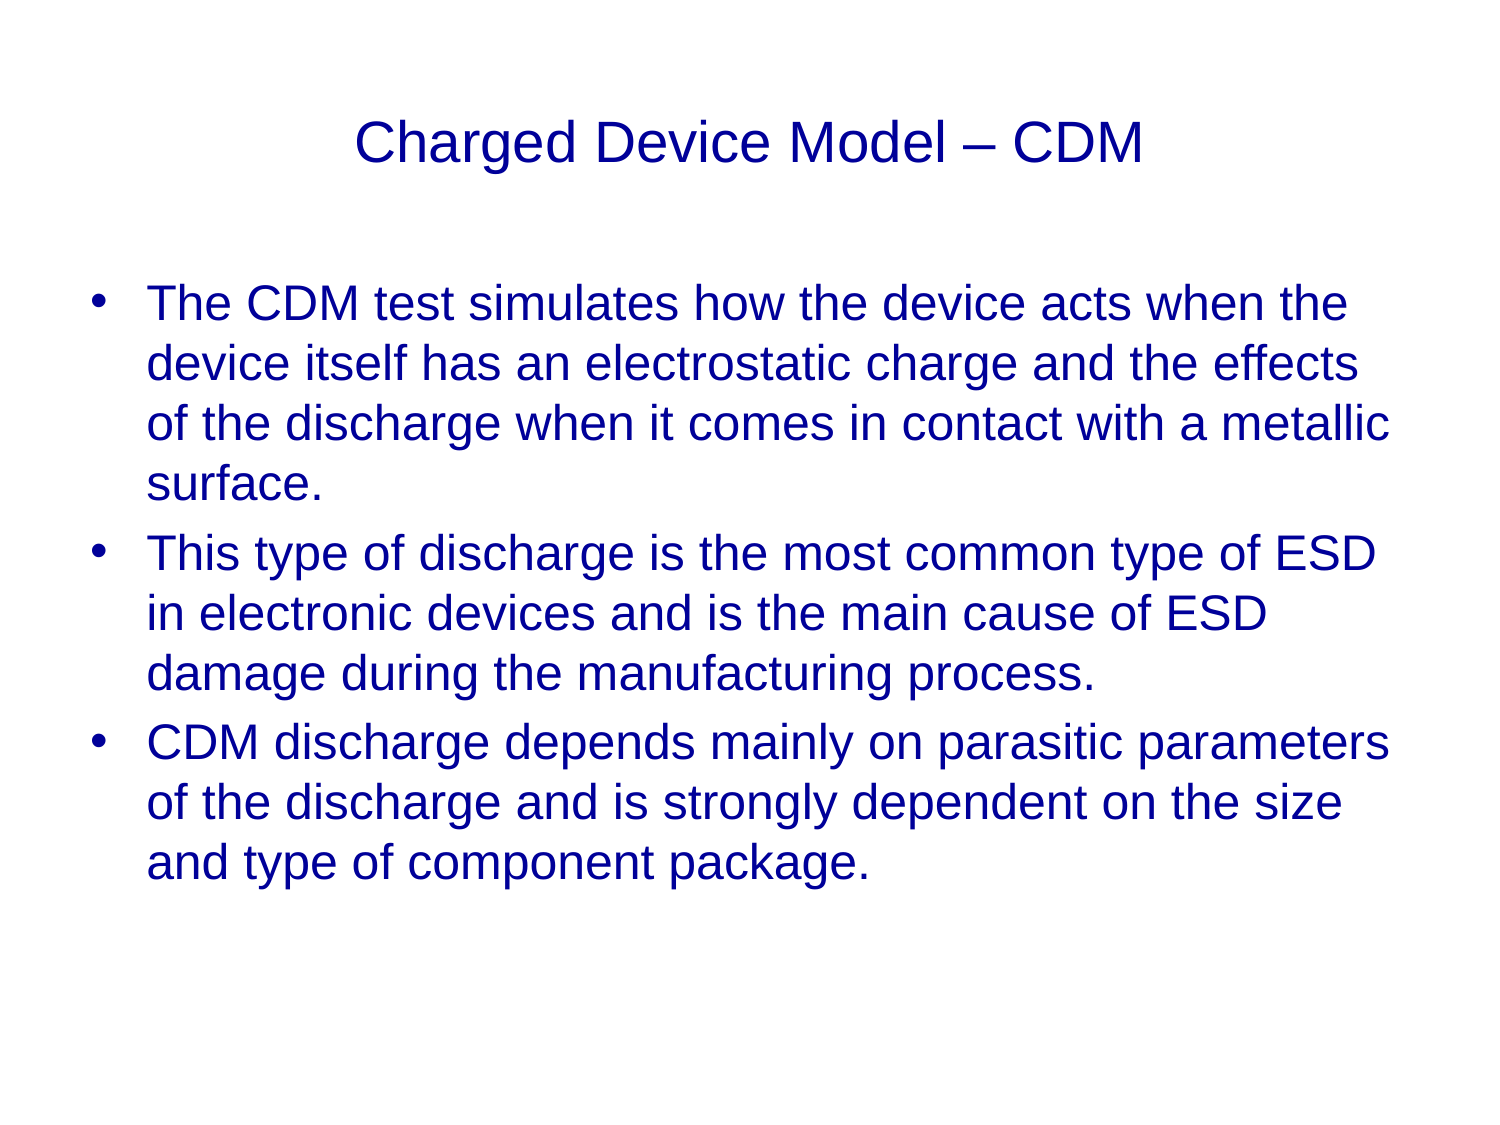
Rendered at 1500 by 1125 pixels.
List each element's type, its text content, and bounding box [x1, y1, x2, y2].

title Charged Device Model – CDM [75, 45, 1425, 233]
list The CDM test simulates how the device acts when the device itself has an electrostatic charge and the effects of the discharge when it comes in contact with a metallic surface. This type of discharge is the most common type of ESD in electronic devices and is the main cause of ESD damage during the manufacturing process. CDM discharge depends mainly on parasitic parameters of the discharge and is strongly dependent on the size and type of component package. [75, 262, 1425, 1005]
